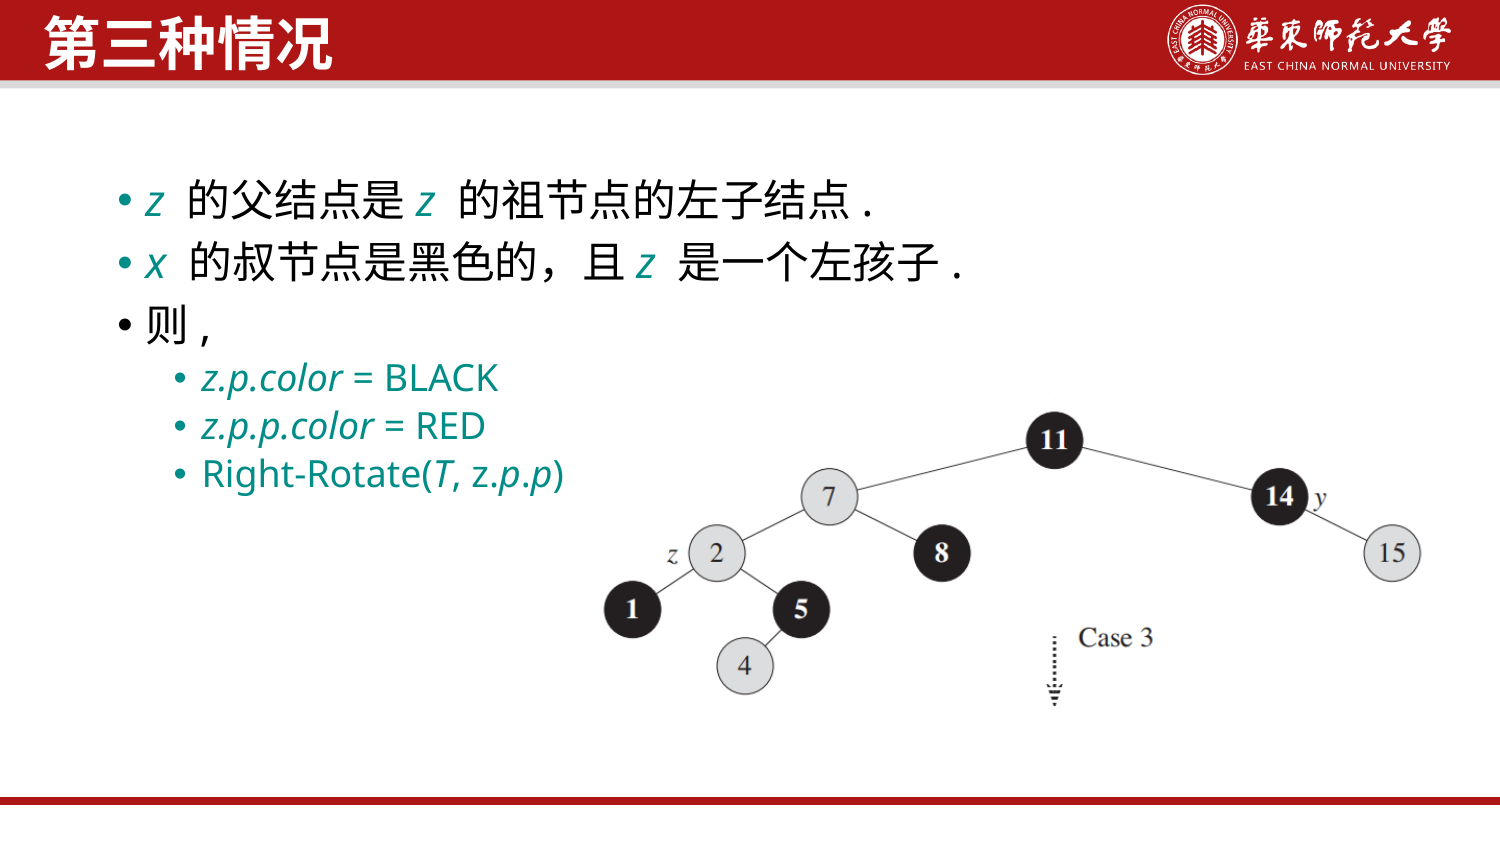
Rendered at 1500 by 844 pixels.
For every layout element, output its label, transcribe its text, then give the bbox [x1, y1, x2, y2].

picture [1113, 0, 1500, 165]
text_box 第三种情况 [31, 9, 1178, 98]
picture [592, 398, 1437, 706]
